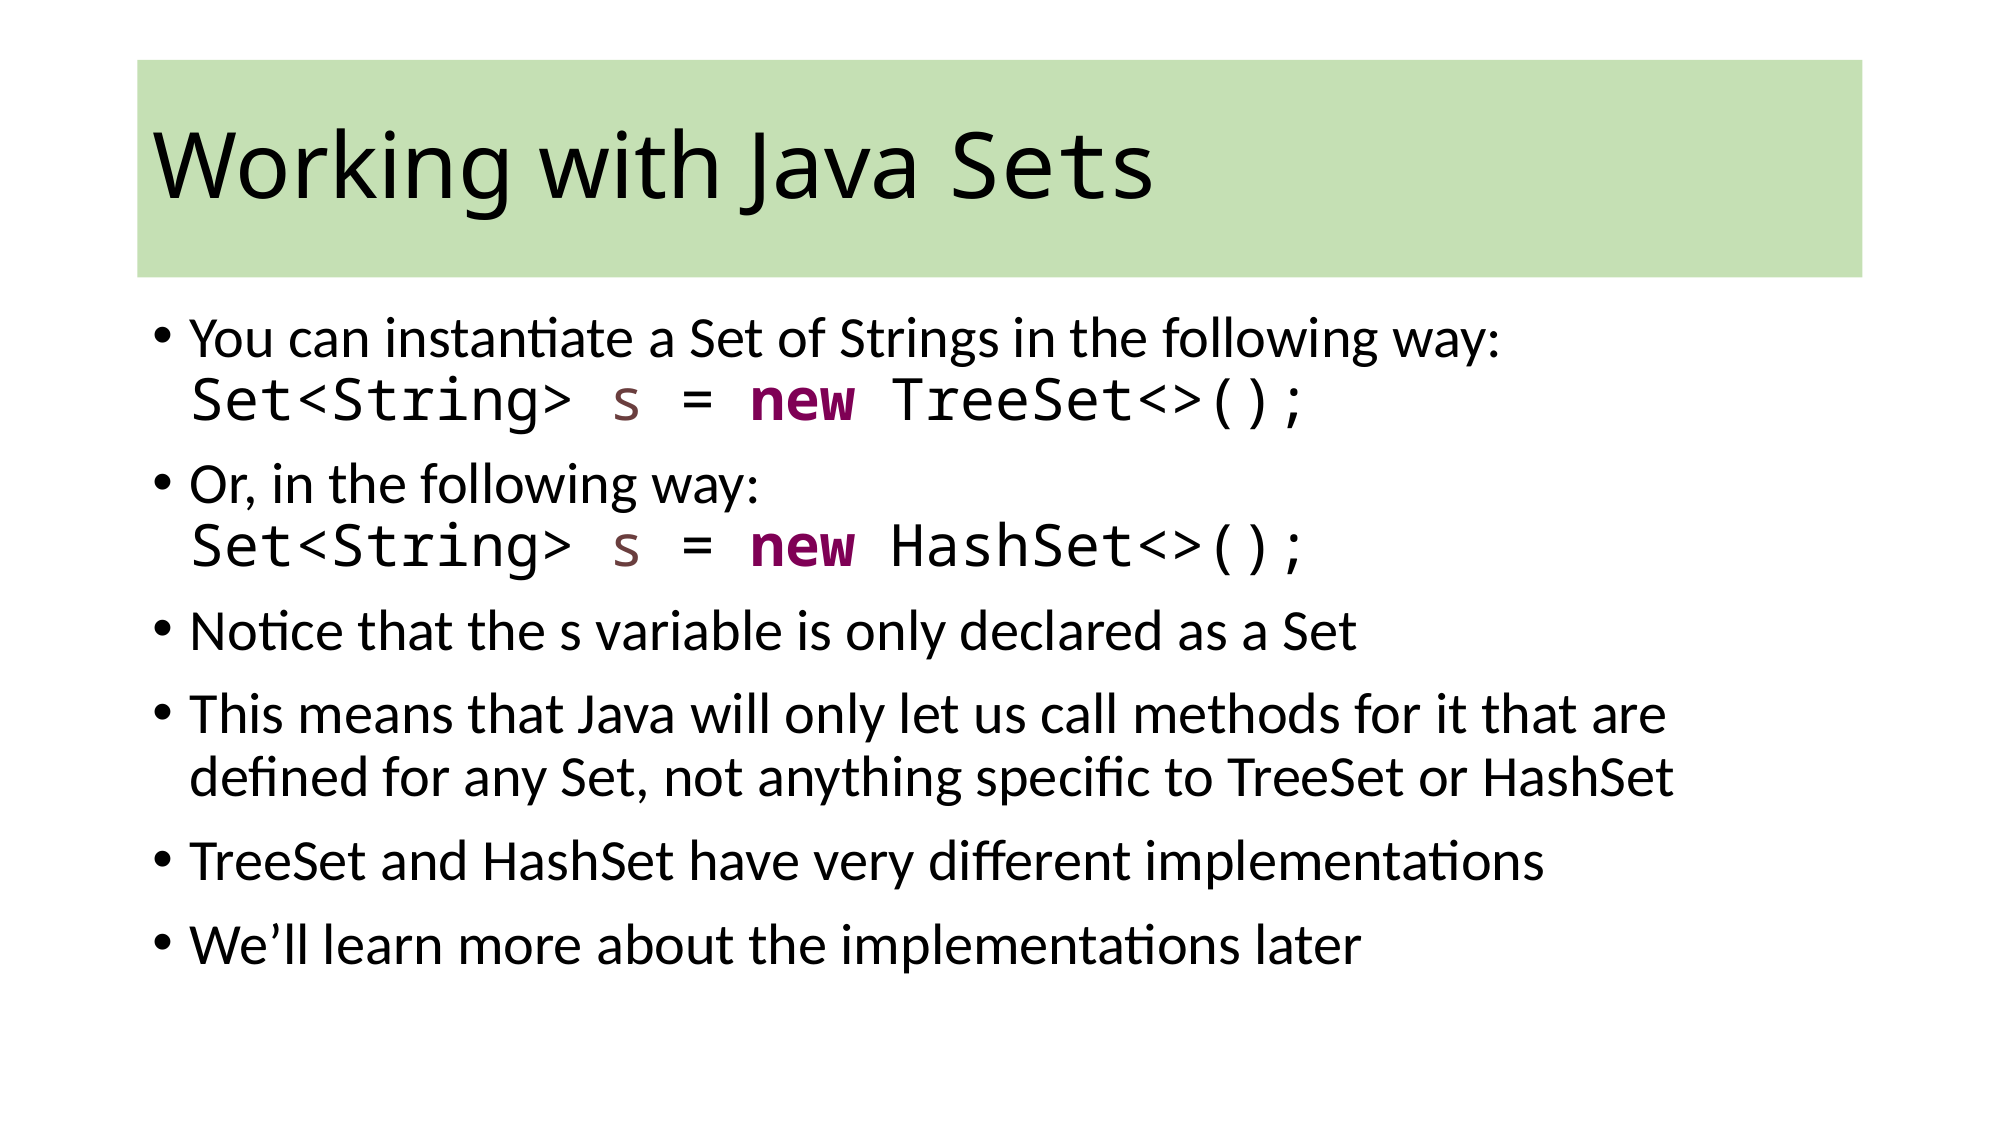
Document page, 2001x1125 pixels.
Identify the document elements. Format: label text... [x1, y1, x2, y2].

list You can instantiate a Set of Strings in the following way: Set<String> s = new TreeSet<>(); Or, in the following way: Set<String> s = new HashSet<>(); Notice that the s variable is only declared as a Set This means that Java will only let us call methods for it that are defined for any Set, not anything specific to TreeSet or HashSet TreeSet and HashSet have very different implementations We’ll learn more about the implementations later [137, 299, 1863, 1014]
title Working with Java Sets [137, 59, 1863, 278]
